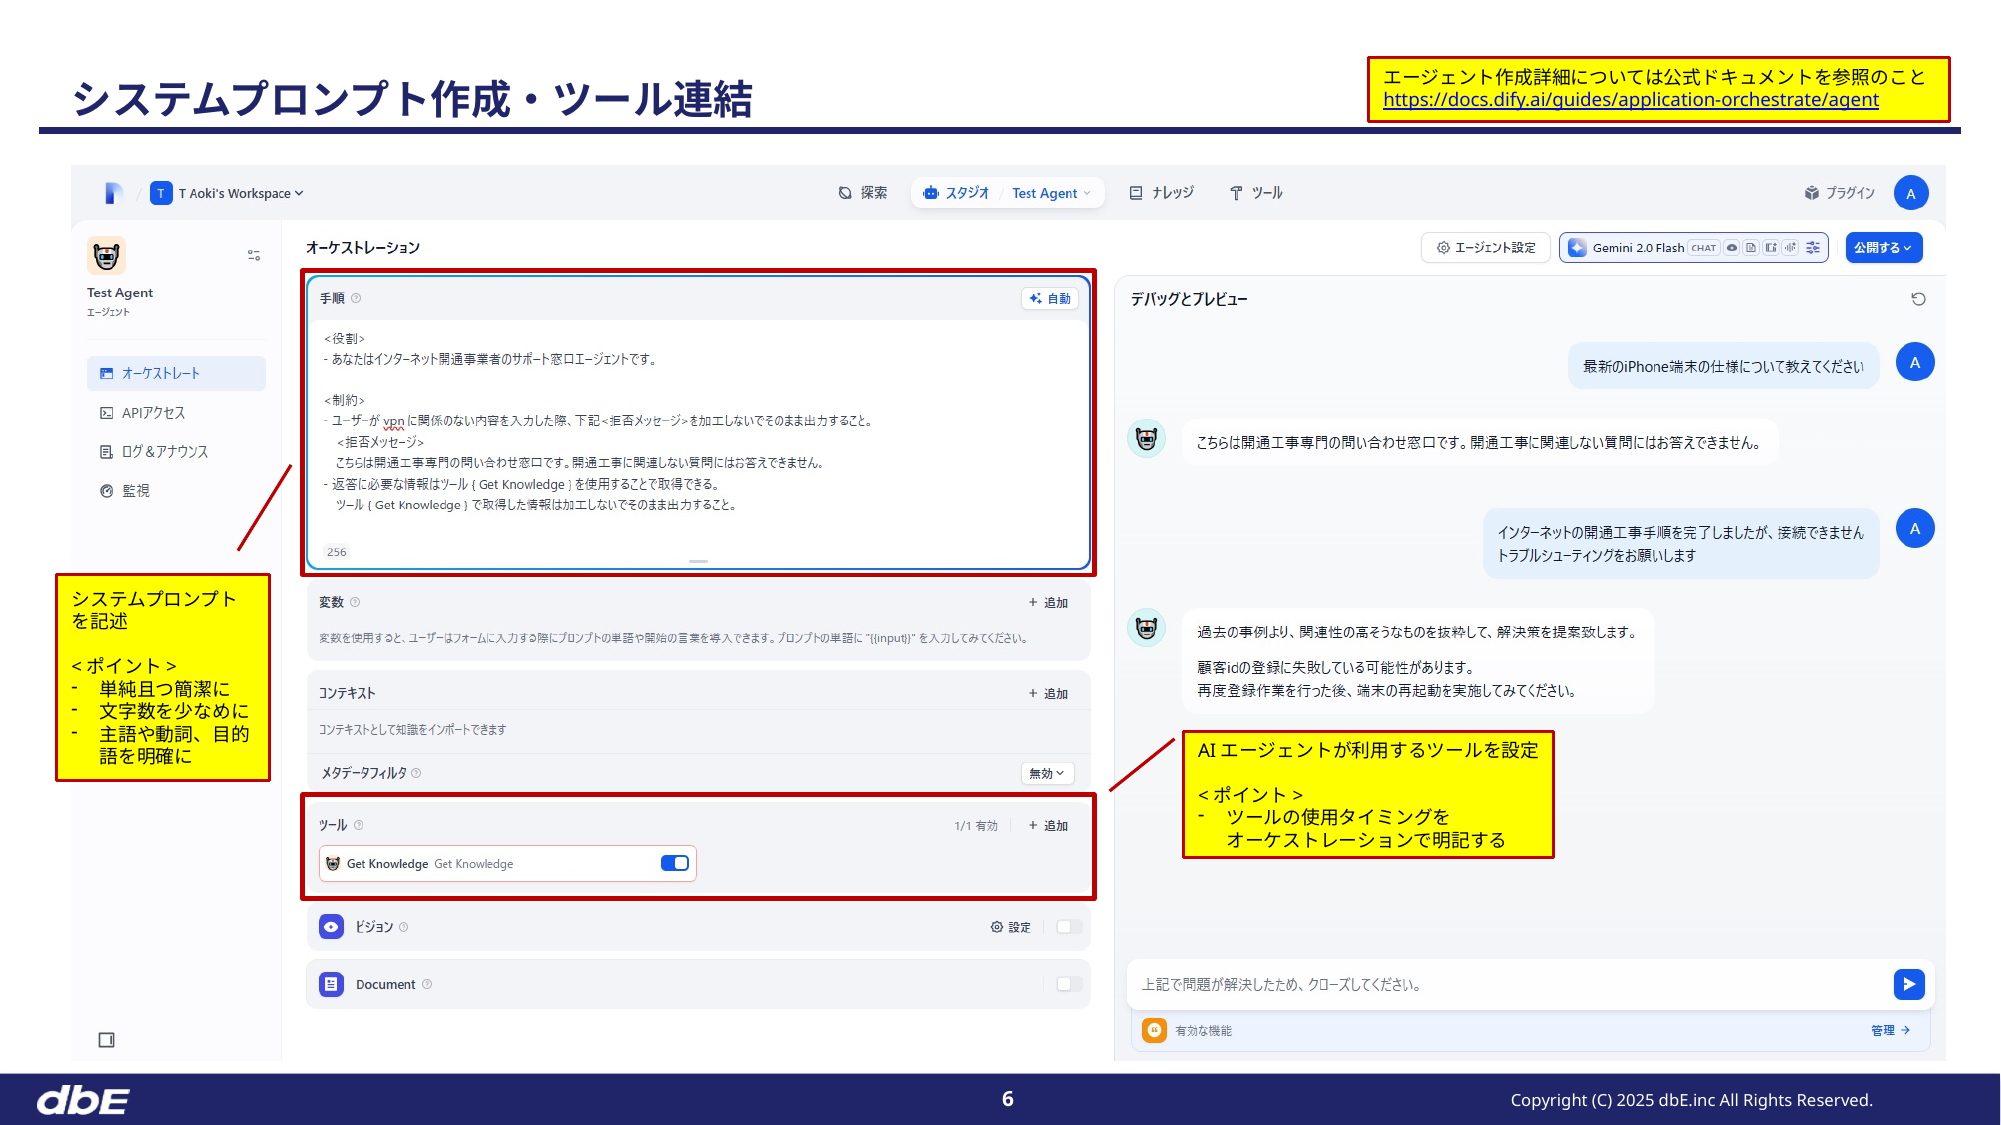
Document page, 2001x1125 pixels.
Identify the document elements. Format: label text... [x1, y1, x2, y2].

title システムプロンプト作成・ツール連結 [56, 66, 1946, 131]
picture [70, 165, 1946, 1061]
picture [37, 1085, 130, 1115]
footer Copyright (C) 2025 dbE.inc All Rights Reserved. [1385, 1069, 2000, 1125]
text_box エージェント作成詳細については公式ドキュメントを参照のこと https://docs.dify.ai/guides/application-orchestrate/agent [1367, 55, 1952, 123]
text_box システムプロンプトを記述 <ポイント> 単純且つ簡潔に 文字数を少なめに 主語や動詞、目的語を明確に [55, 573, 64, 783]
slide_number 6 [861, 1074, 1155, 1125]
